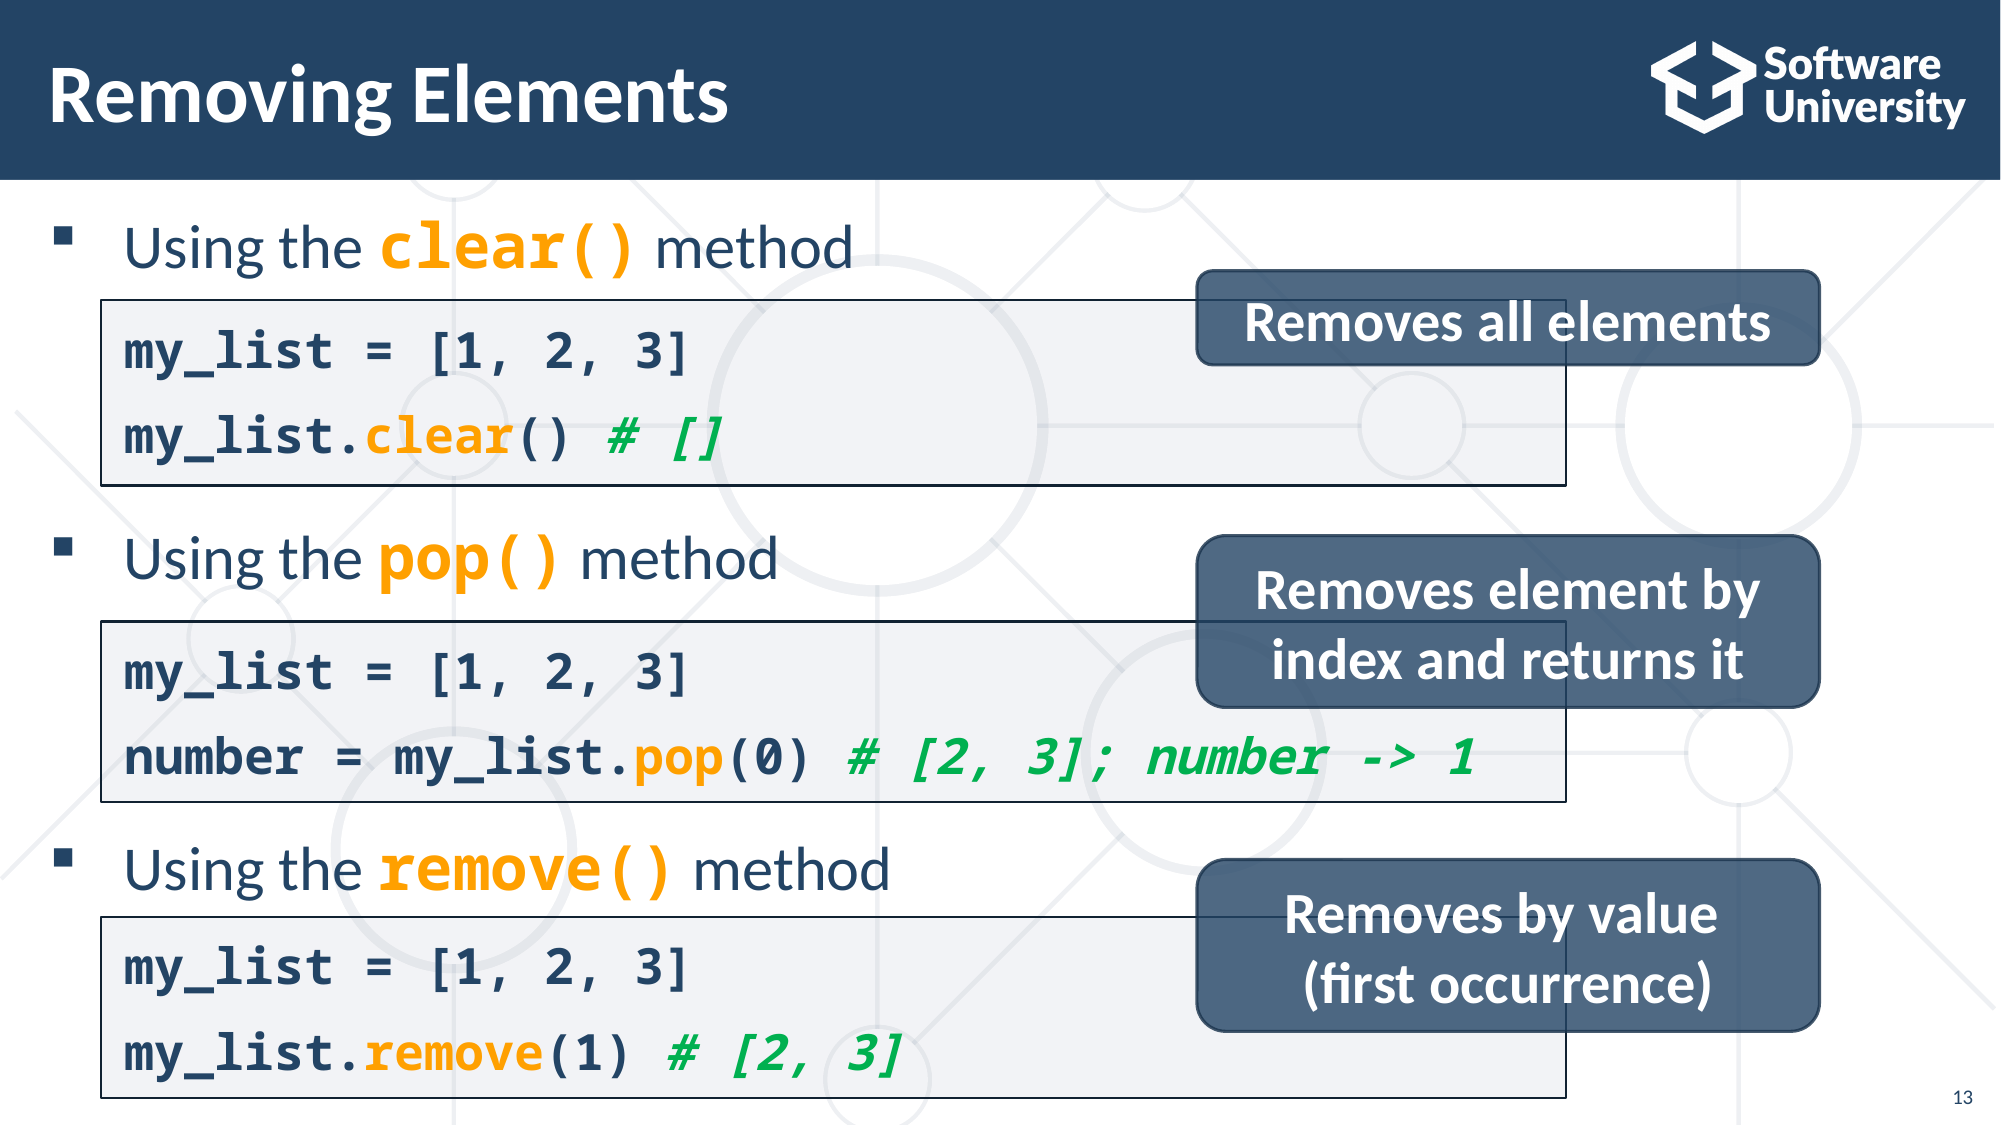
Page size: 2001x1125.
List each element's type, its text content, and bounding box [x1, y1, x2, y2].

text_box 13 [1927, 1067, 1989, 1117]
text_box Removes element by index and returns it [1194, 533, 1822, 710]
text_box Removes by value (first occurrence) [1194, 857, 1822, 1034]
text_box my_list = [1, 2, 3] number = my_list.pop(0) # [2, 3]; number -> 1 [100, 621, 1566, 802]
picture [1651, 41, 1966, 134]
title Removing Elements [31, 16, 1625, 162]
text_box Removes all elements [1194, 268, 1822, 367]
text_box my_list = [1, 2, 3] my_list.remove(1) # [2, 3] [100, 917, 1566, 1098]
list Using the clear() method Using the pop() method Using the remove() method [31, 196, 1969, 1109]
